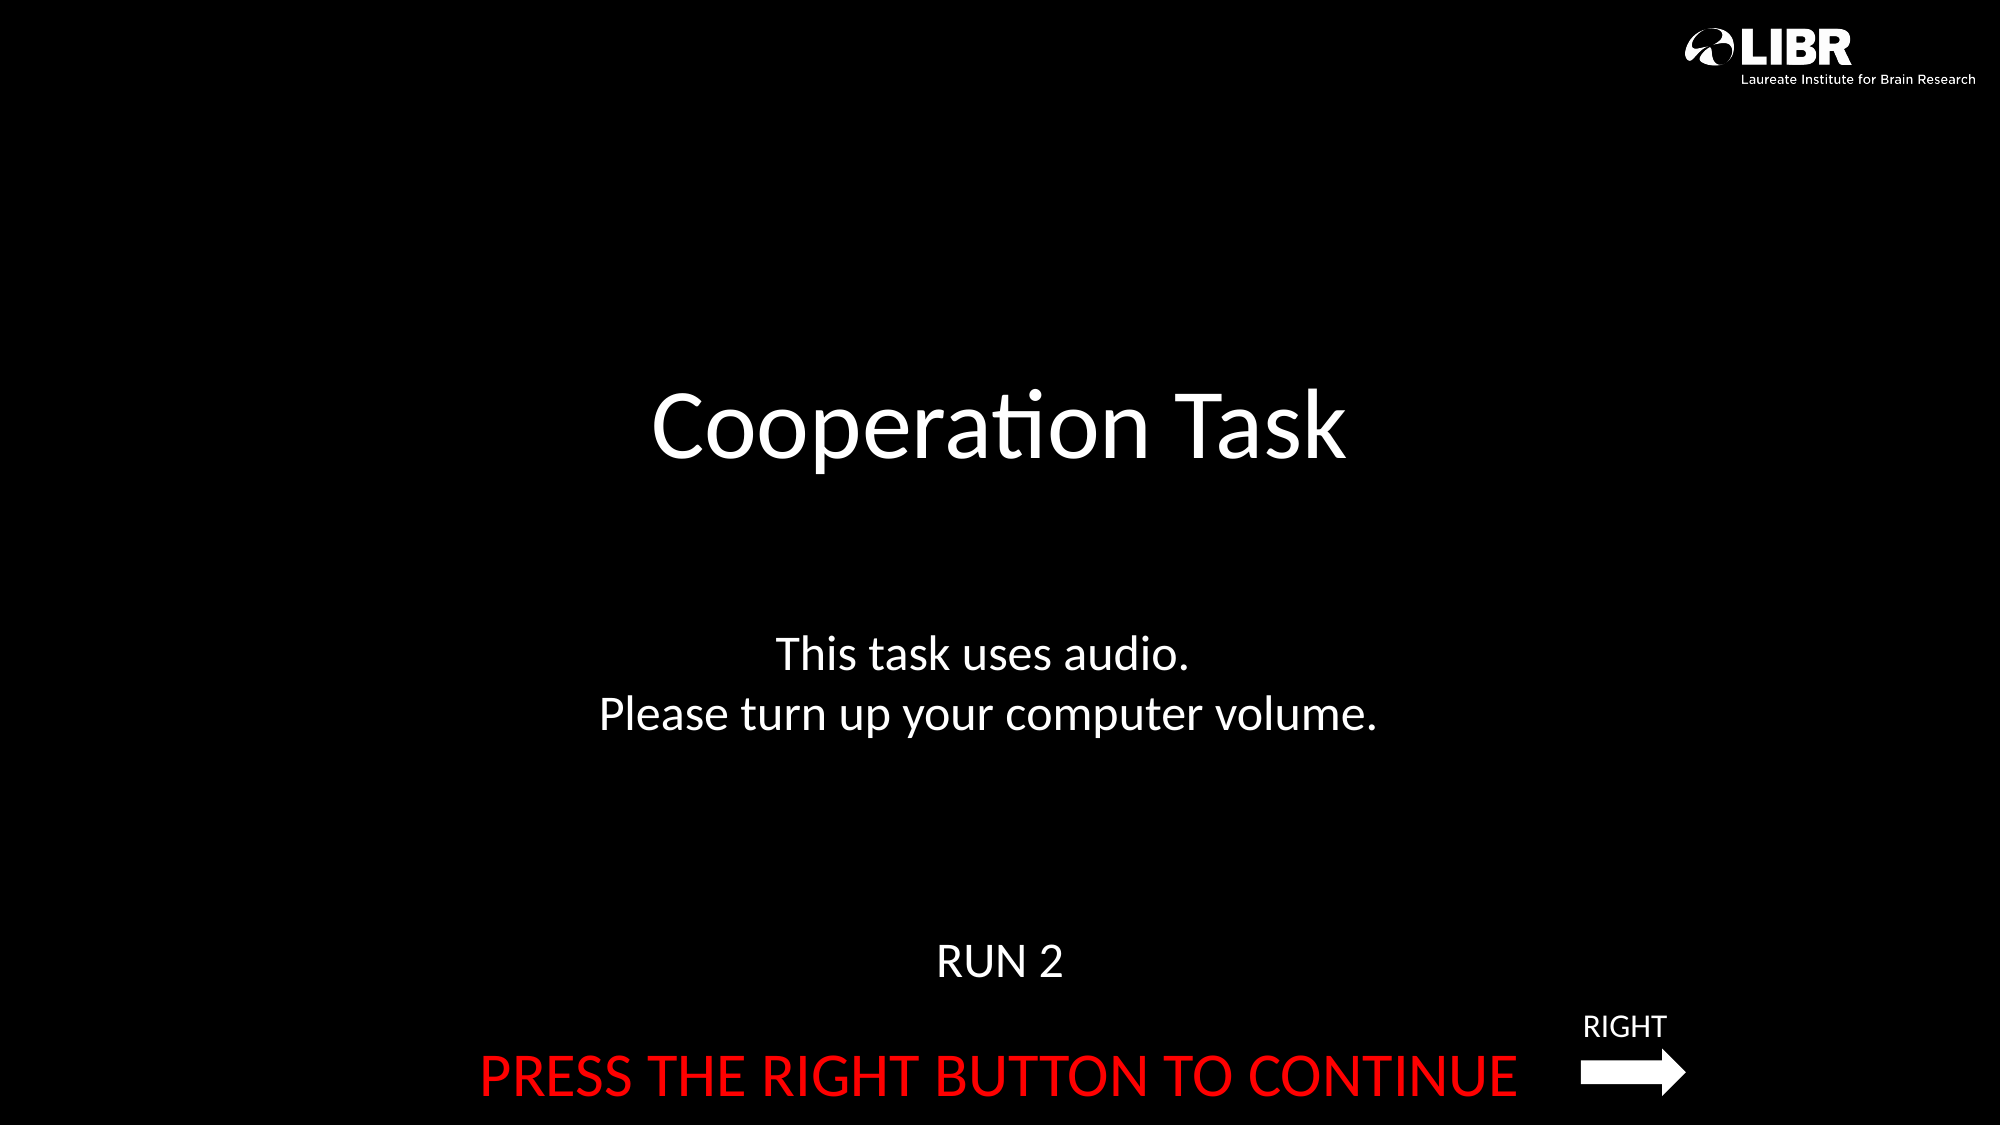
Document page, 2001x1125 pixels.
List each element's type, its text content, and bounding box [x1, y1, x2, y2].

text_box RUN 2 [721, 920, 1279, 996]
text_box [1580, 1047, 1687, 1097]
picture [1685, 28, 1975, 84]
text_box RIGHT [1499, 996, 1751, 1125]
title Cooperation Task [306, 298, 1694, 540]
text_box This task uses audio. Please turn up your computer volume. [306, 613, 1672, 749]
text_box PRESS THE RIGHT BUTTON TO CONTINUE [249, 1017, 1499, 1125]
